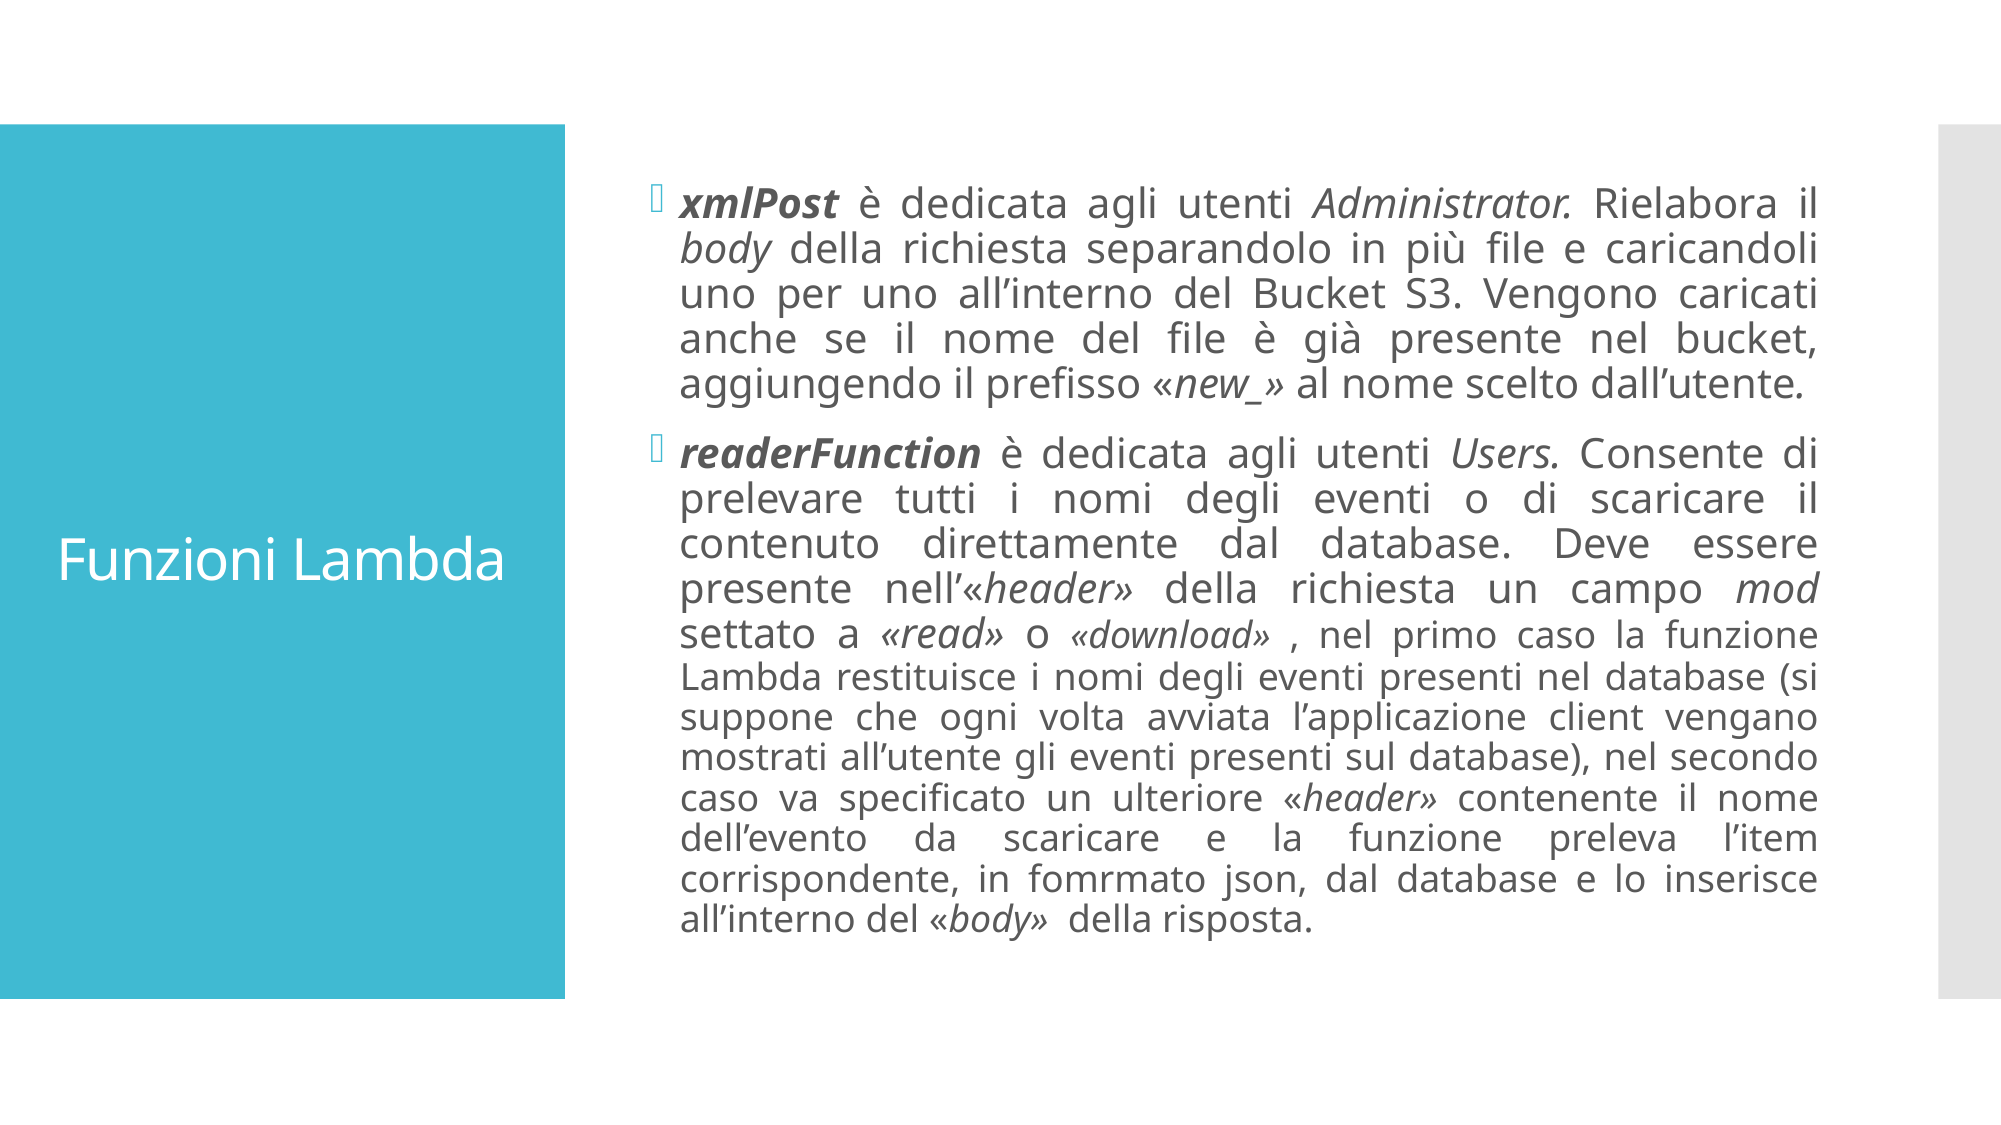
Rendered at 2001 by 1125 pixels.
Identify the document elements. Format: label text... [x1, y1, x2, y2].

title Funzioni Lambda [41, 184, 525, 940]
list xmlPost è dedicata agli utenti Administrator. Rielabora il body della richiesta separandolo in più file e caricandoli uno per uno all’interno del Bucket S3. Vengono caricati anche se il nome del file è già presente nel bucket, aggiungendo il prefisso «new_» al nome scelto dall’utente. readerFunction è dedicata agli utenti Users. Consente di prelevare tutti i nomi degli eventi o di scaricare il contenuto direttamente dal database. Deve essere presente nell’«header» della richiesta un campo mod settato a «read» o «download» , nel primo caso la funzione Lambda restituisce i nomi degli eventi presenti nel database (si suppone che ogni volta avviata l’applicazione client vengano mostrati all’utente gli eventi presenti sul database), nel secondo caso va specificato un ulteriore «header» contenente il nome dell’evento da scaricare e la funzione preleva l’item corrispondente, in fomrmato json, dal database e lo inserisce all’interno del «body» della risposta. [634, 141, 1835, 982]
